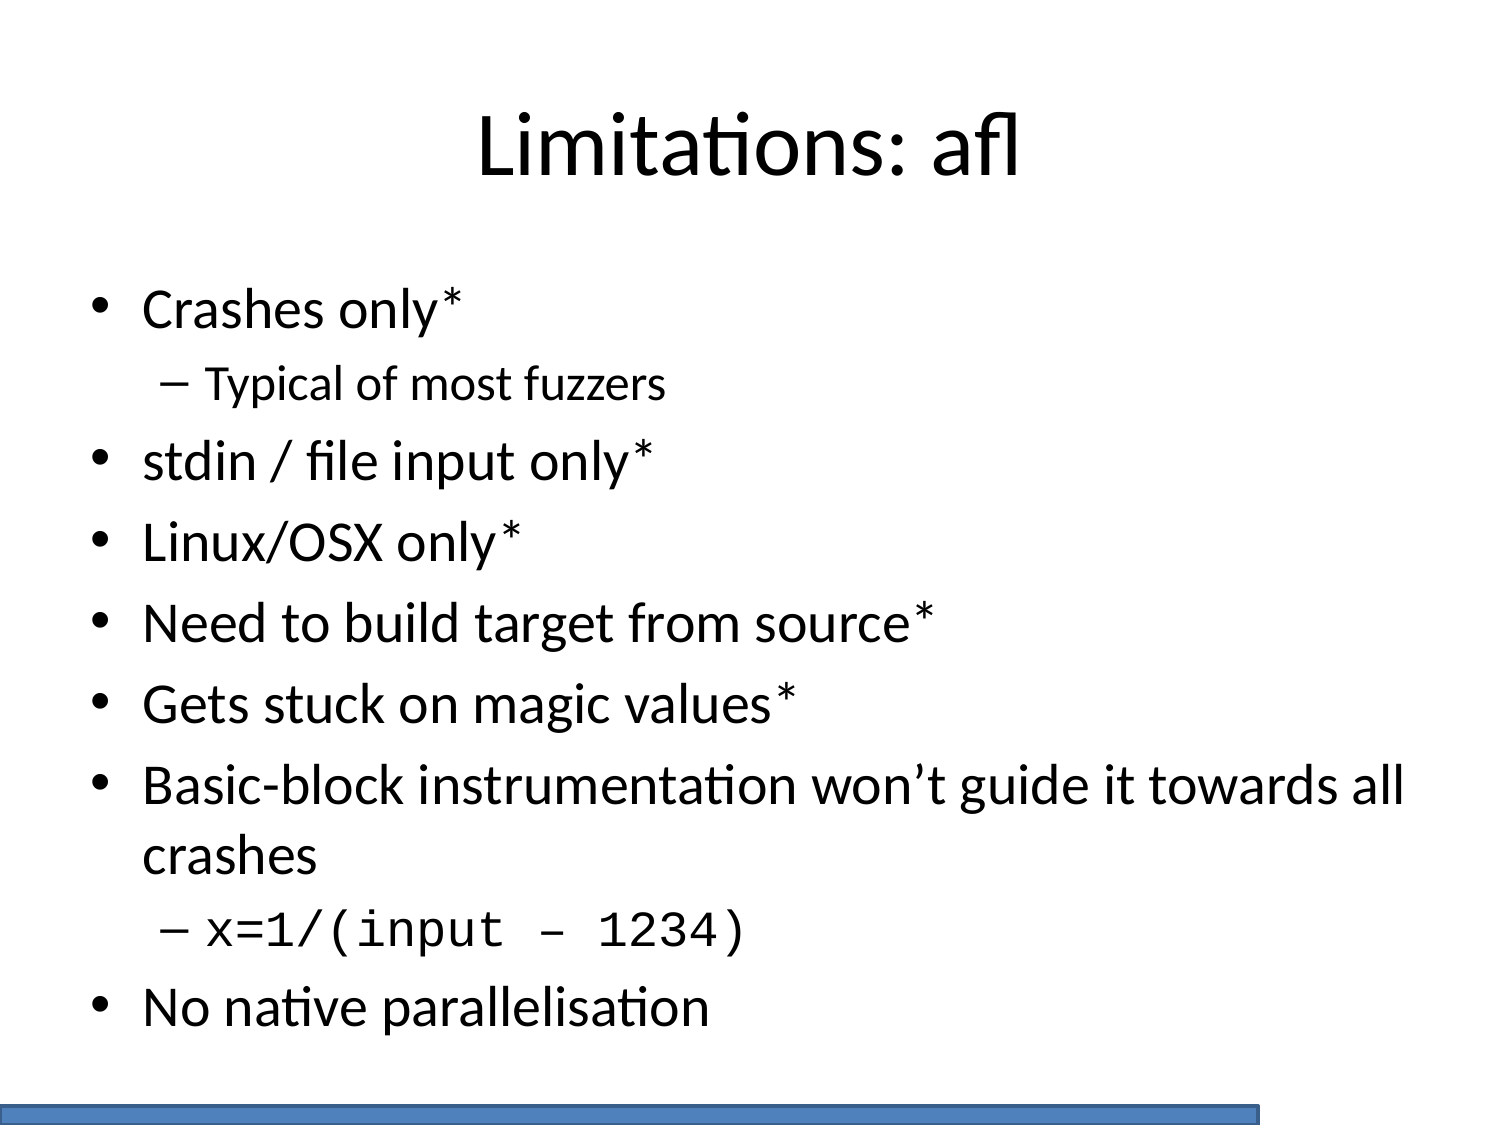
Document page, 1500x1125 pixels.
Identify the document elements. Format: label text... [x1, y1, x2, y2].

list Crashes only* Typical of most fuzzers stdin / file input only* Linux/OSX only* Need to build target from source* Gets stuck on magic values* Basic-block instrumentation won’t guide it towards all crashes x=1/(input – 1234) No native parallelisation [75, 262, 1425, 1050]
title Limitations: afl [75, 45, 1425, 233]
text_box [0, 1104, 1260, 1125]
